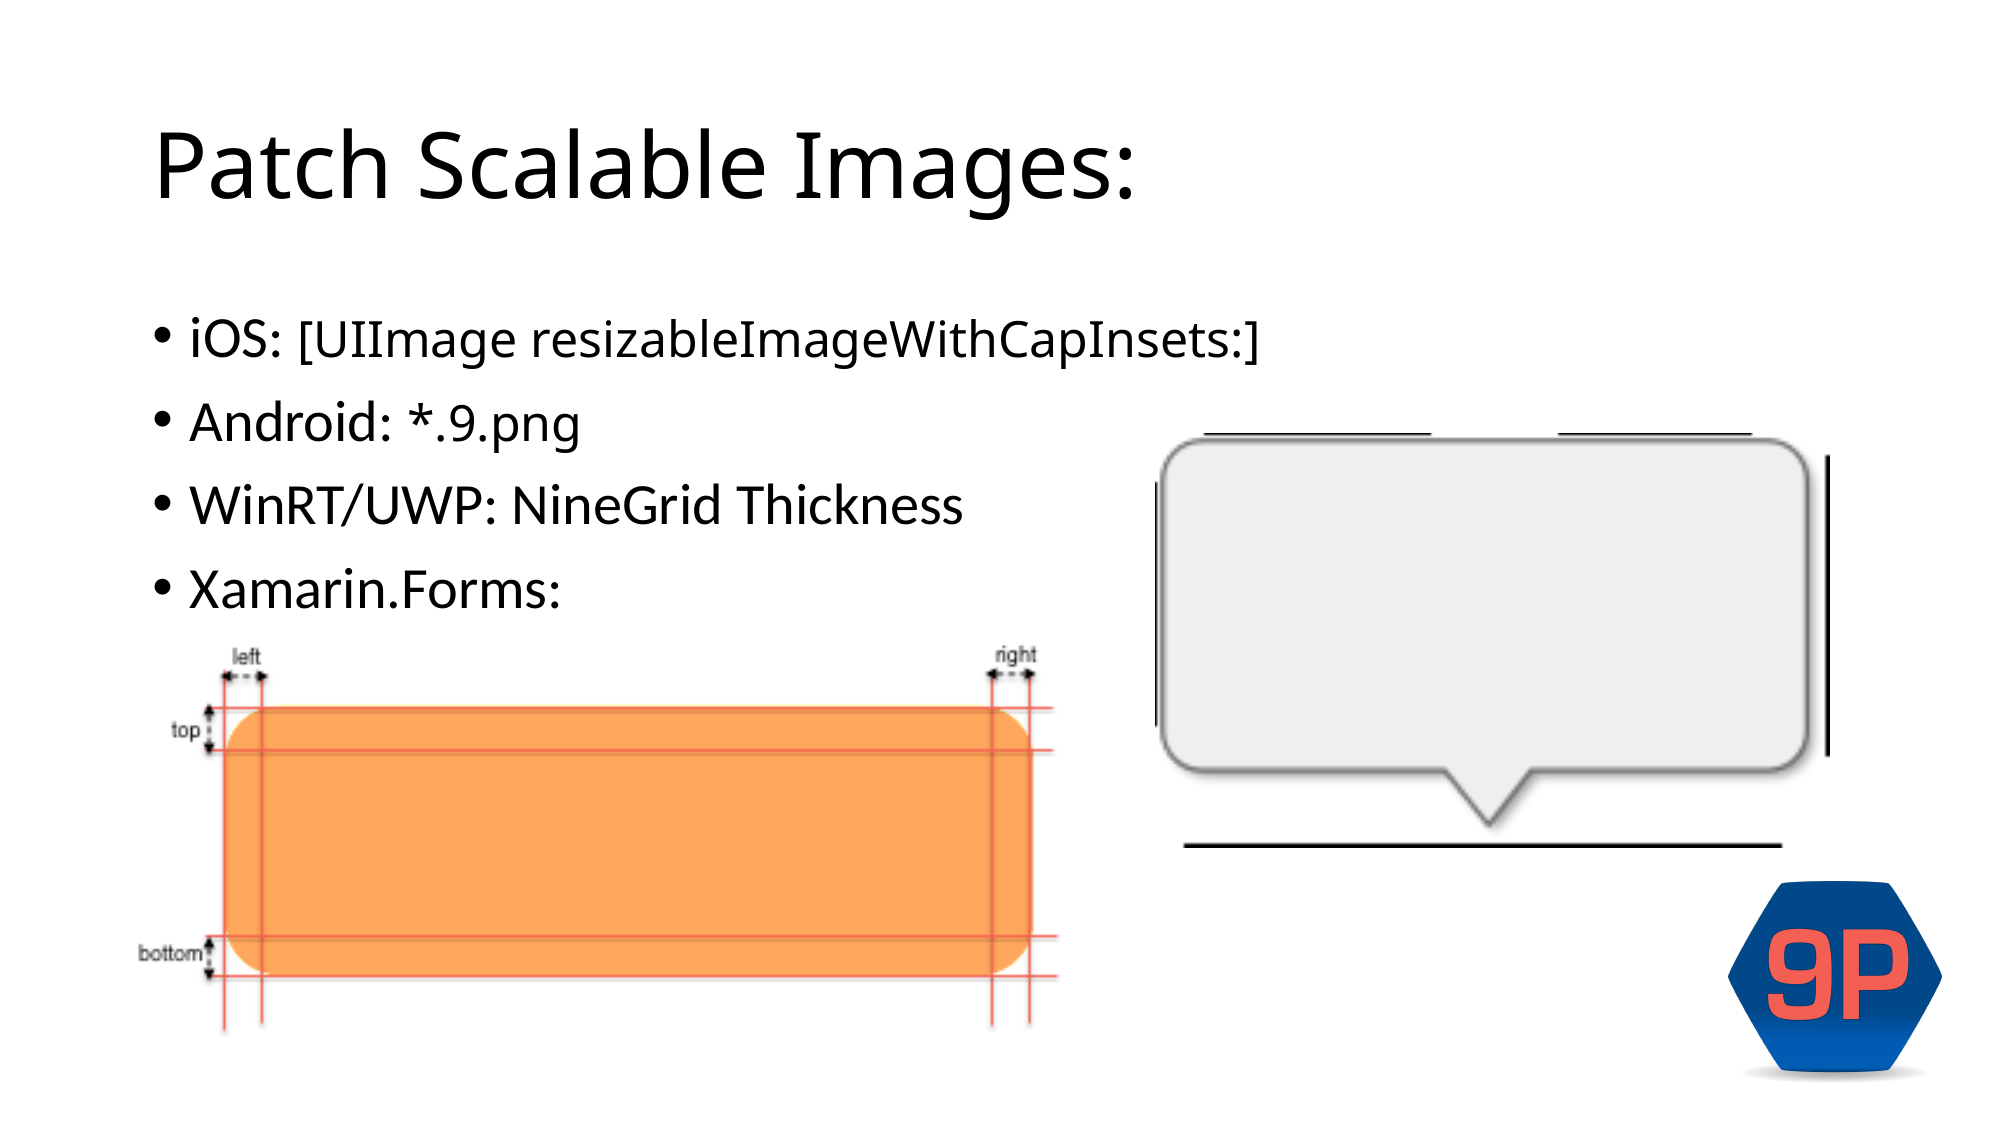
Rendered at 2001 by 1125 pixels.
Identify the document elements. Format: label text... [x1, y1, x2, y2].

title Patch Scalable Images: [137, 59, 1863, 278]
picture [137, 618, 1123, 1065]
picture [1728, 869, 1942, 1084]
list iOS: [UIImage resizableImageWithCapInsets:] Android: *.9.png WinRT/UWP: NineGrid Thickness Xamarin.Forms: [137, 299, 1863, 1014]
picture [1155, 433, 1830, 848]
